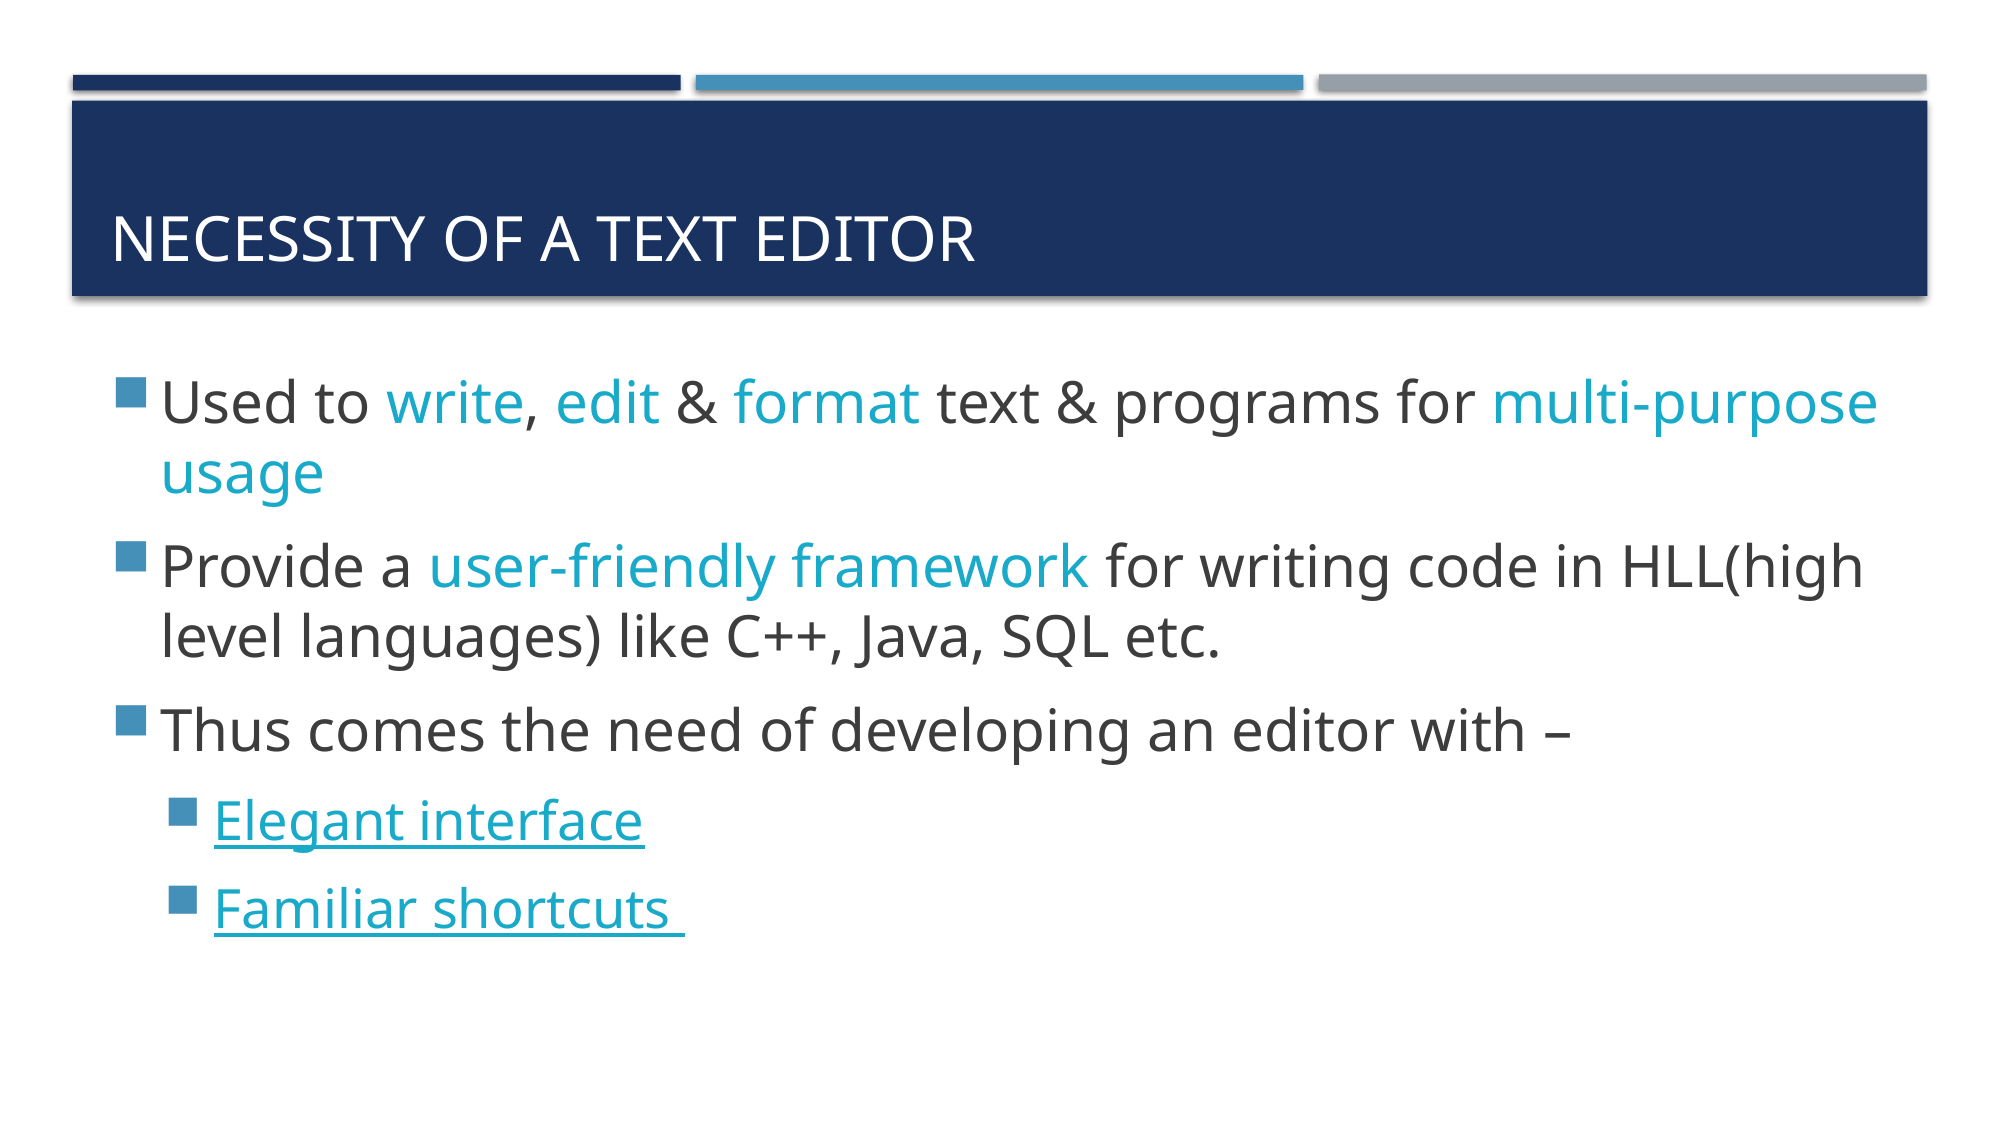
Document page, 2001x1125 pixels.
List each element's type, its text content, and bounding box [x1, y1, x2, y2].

title Necessity of a text editor [95, 115, 1905, 282]
list Used to write, edit & format text & programs for multi-purpose usage Provide a user-friendly framework for writing code in HLL(high level languages) like C++, Java, SQL etc. Thus comes the need of developing an editor with – Elegant interface Familiar shortcuts [95, 357, 1905, 962]
